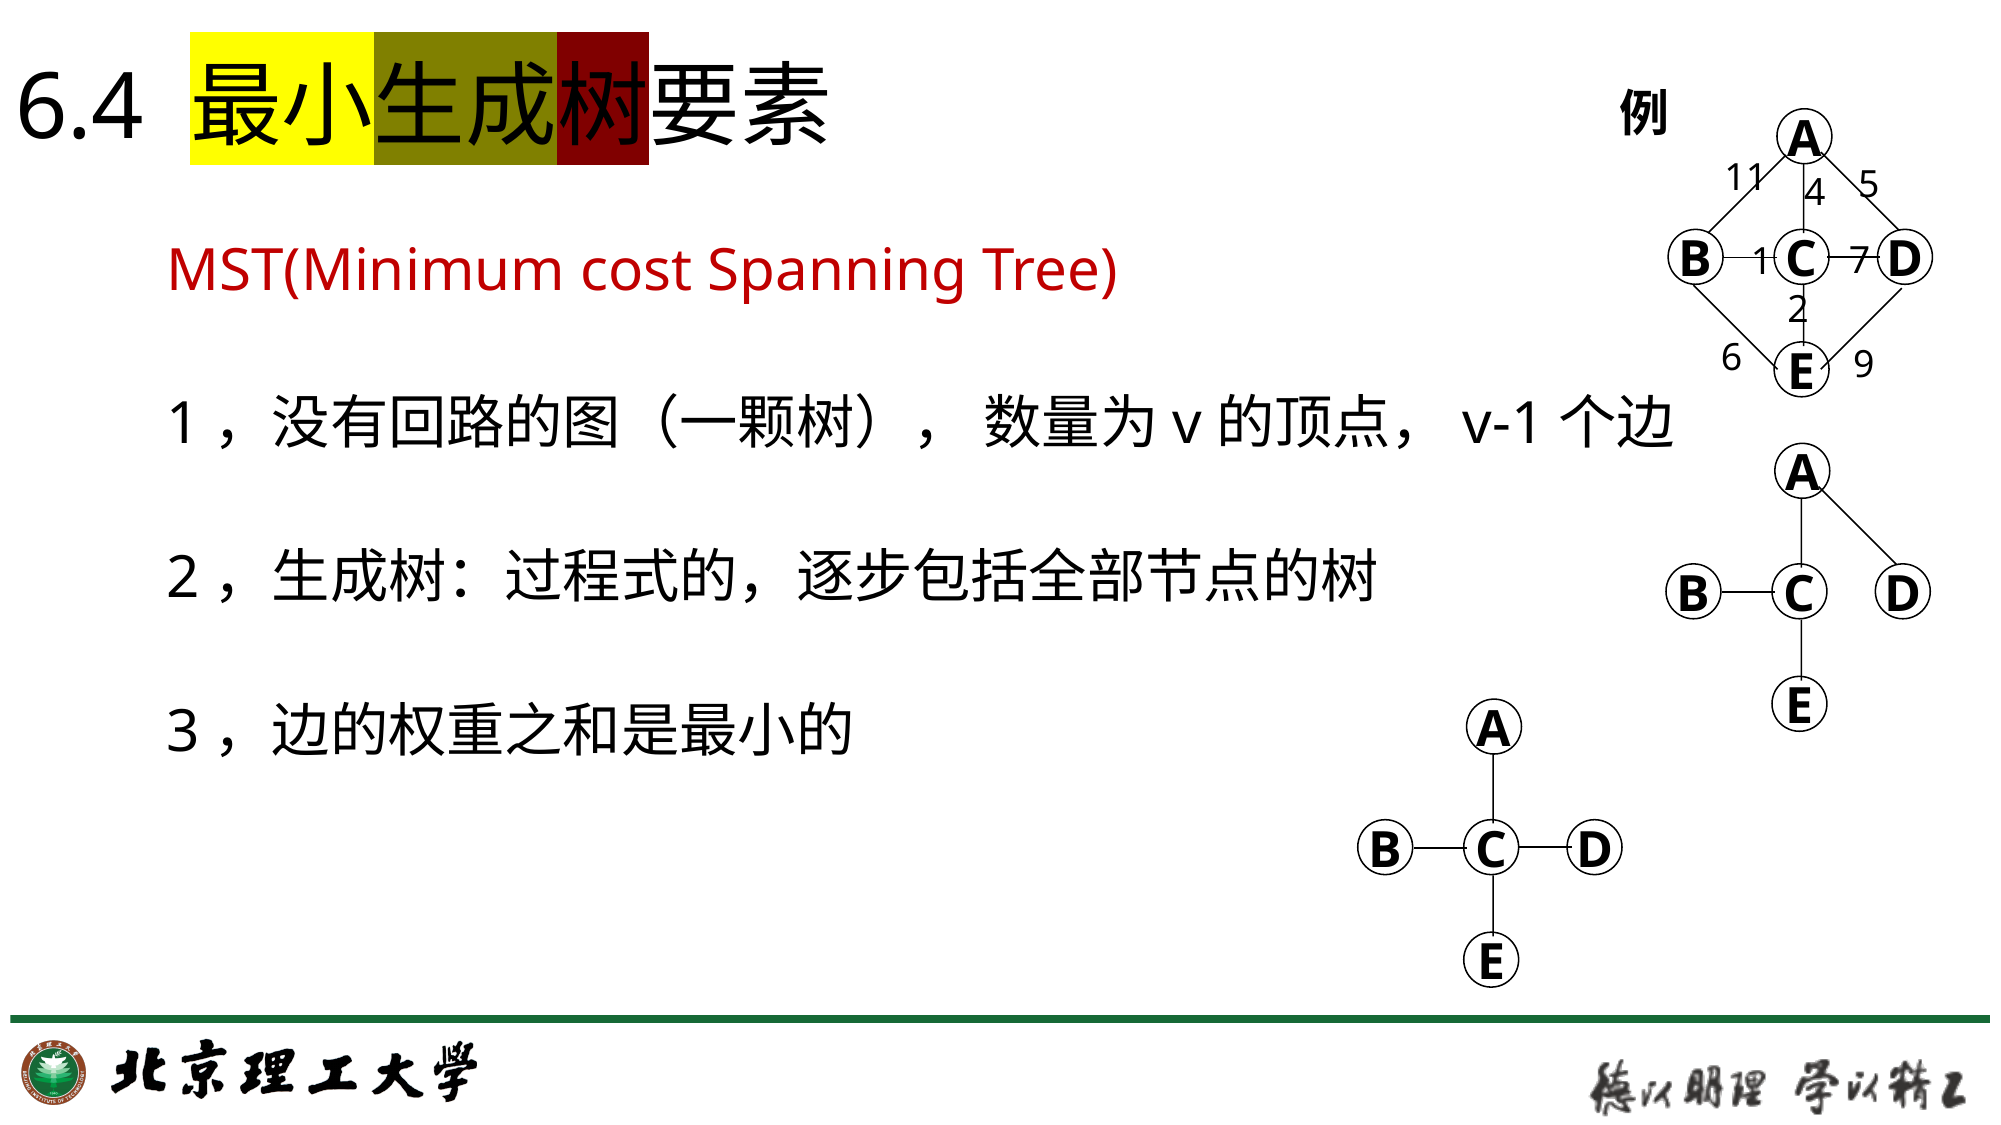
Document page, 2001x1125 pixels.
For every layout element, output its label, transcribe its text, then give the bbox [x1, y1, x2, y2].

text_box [1604, 74, 1933, 397]
title 6.4 最小生成树要素 [0, 0, 1725, 218]
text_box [1357, 699, 1623, 988]
picture [20, 1023, 500, 1123]
picture [1550, 1036, 2000, 1125]
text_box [1665, 443, 1931, 732]
list MST(Minimum cost Spanning Tree) 1，没有回路的图（一颗树）， 数量为v的顶点，v-1个边 2，生成树：过程式的，逐步包括全部节点的树 3，边的权重之和是最小的 [151, 217, 1877, 932]
